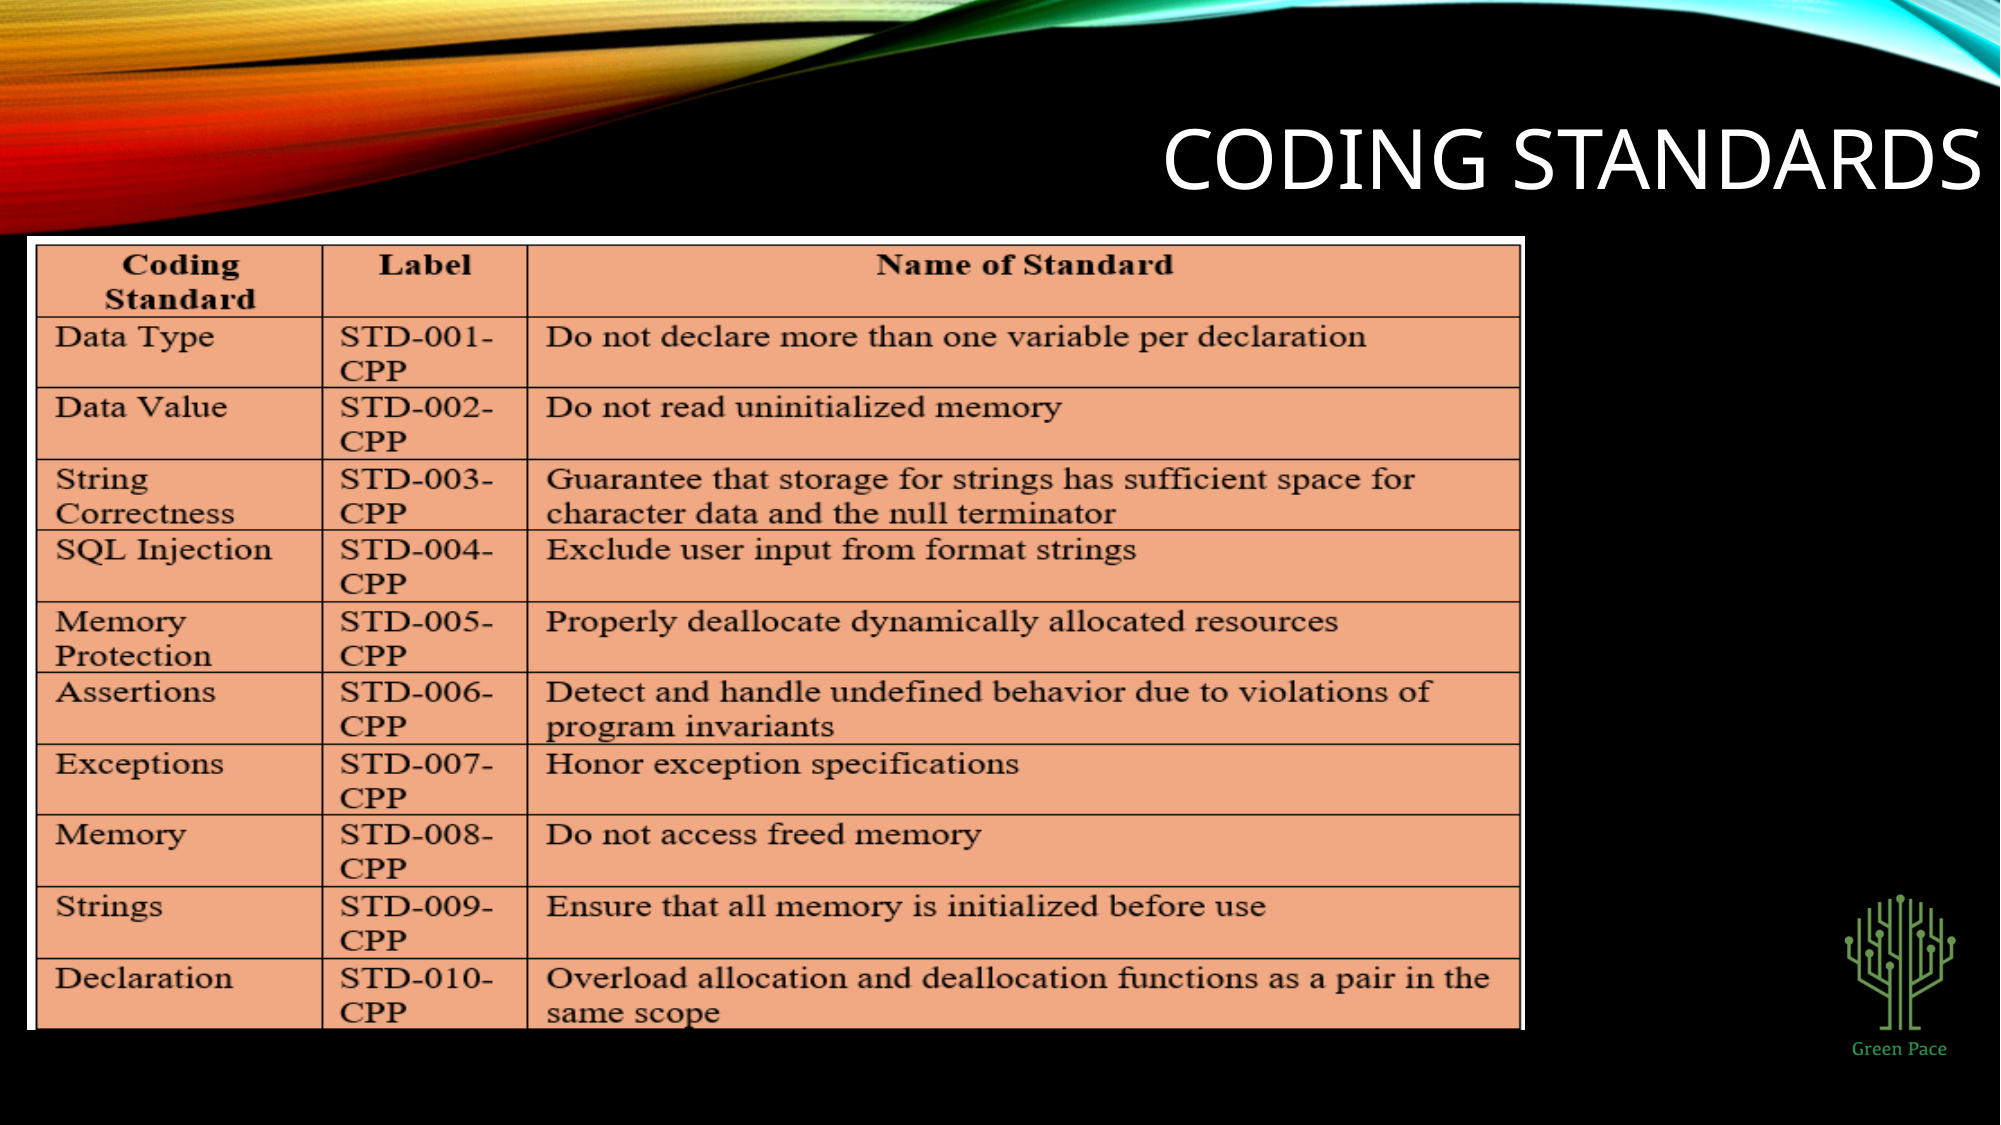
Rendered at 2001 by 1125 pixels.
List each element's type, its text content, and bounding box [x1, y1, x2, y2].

picture [1825, 882, 1973, 1073]
title CODING STANDARDS [587, 52, 2000, 265]
picture [0, 0, 2000, 1031]
